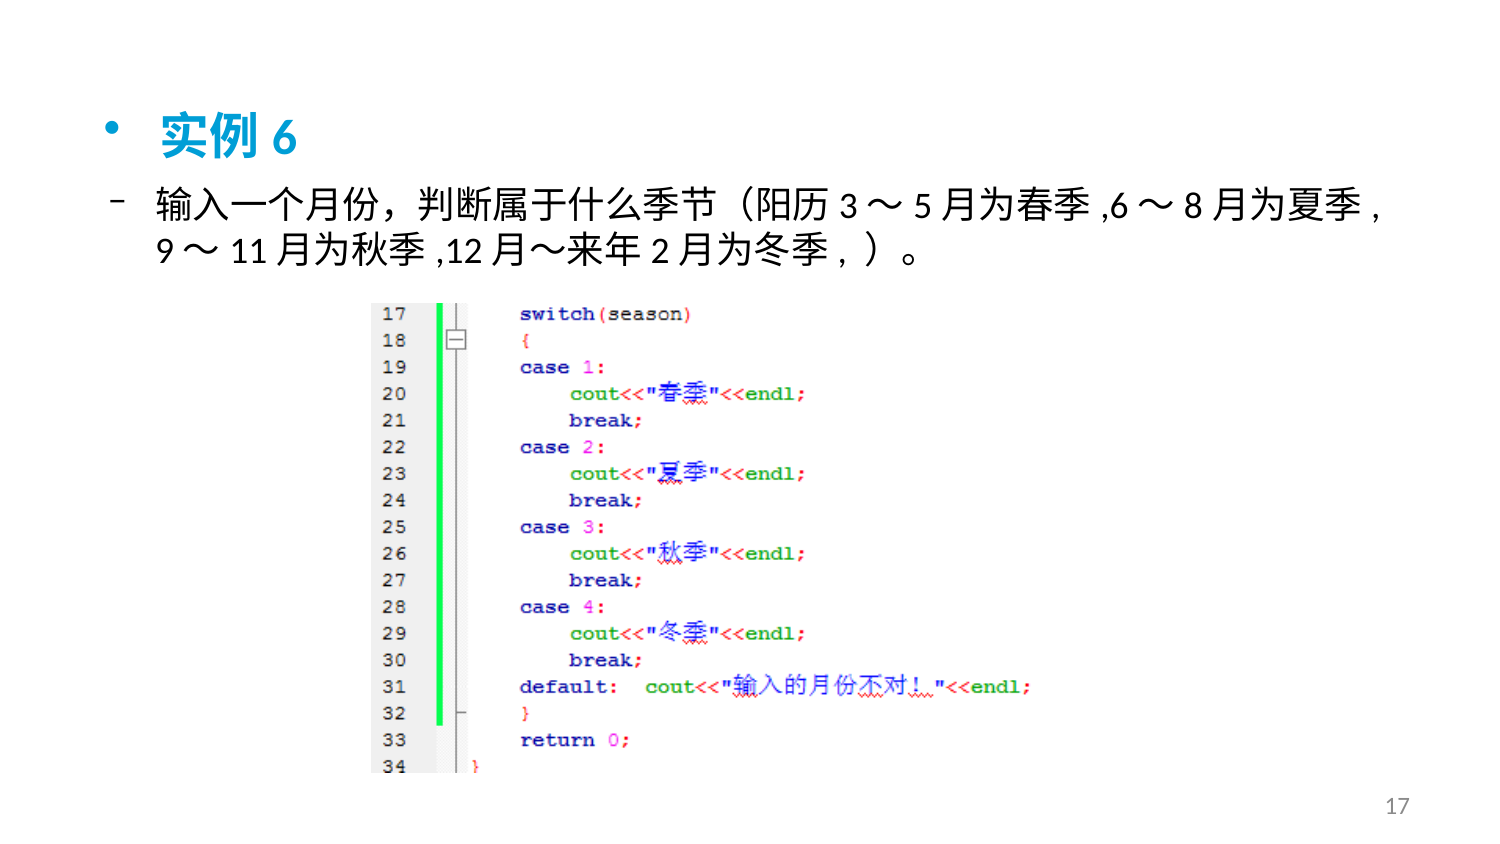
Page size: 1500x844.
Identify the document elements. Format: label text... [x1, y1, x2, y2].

text_box 输入一个月份，判断属于什么季节（阳历3～5月为春季,6～8月为夏季,9～11月为秋季,12月～来年2月为冬季, ）。 [93, 173, 1391, 279]
slide_number 17 [1074, 782, 1425, 827]
picture [371, 303, 1076, 773]
text_box 实例6 [88, 66, 312, 172]
